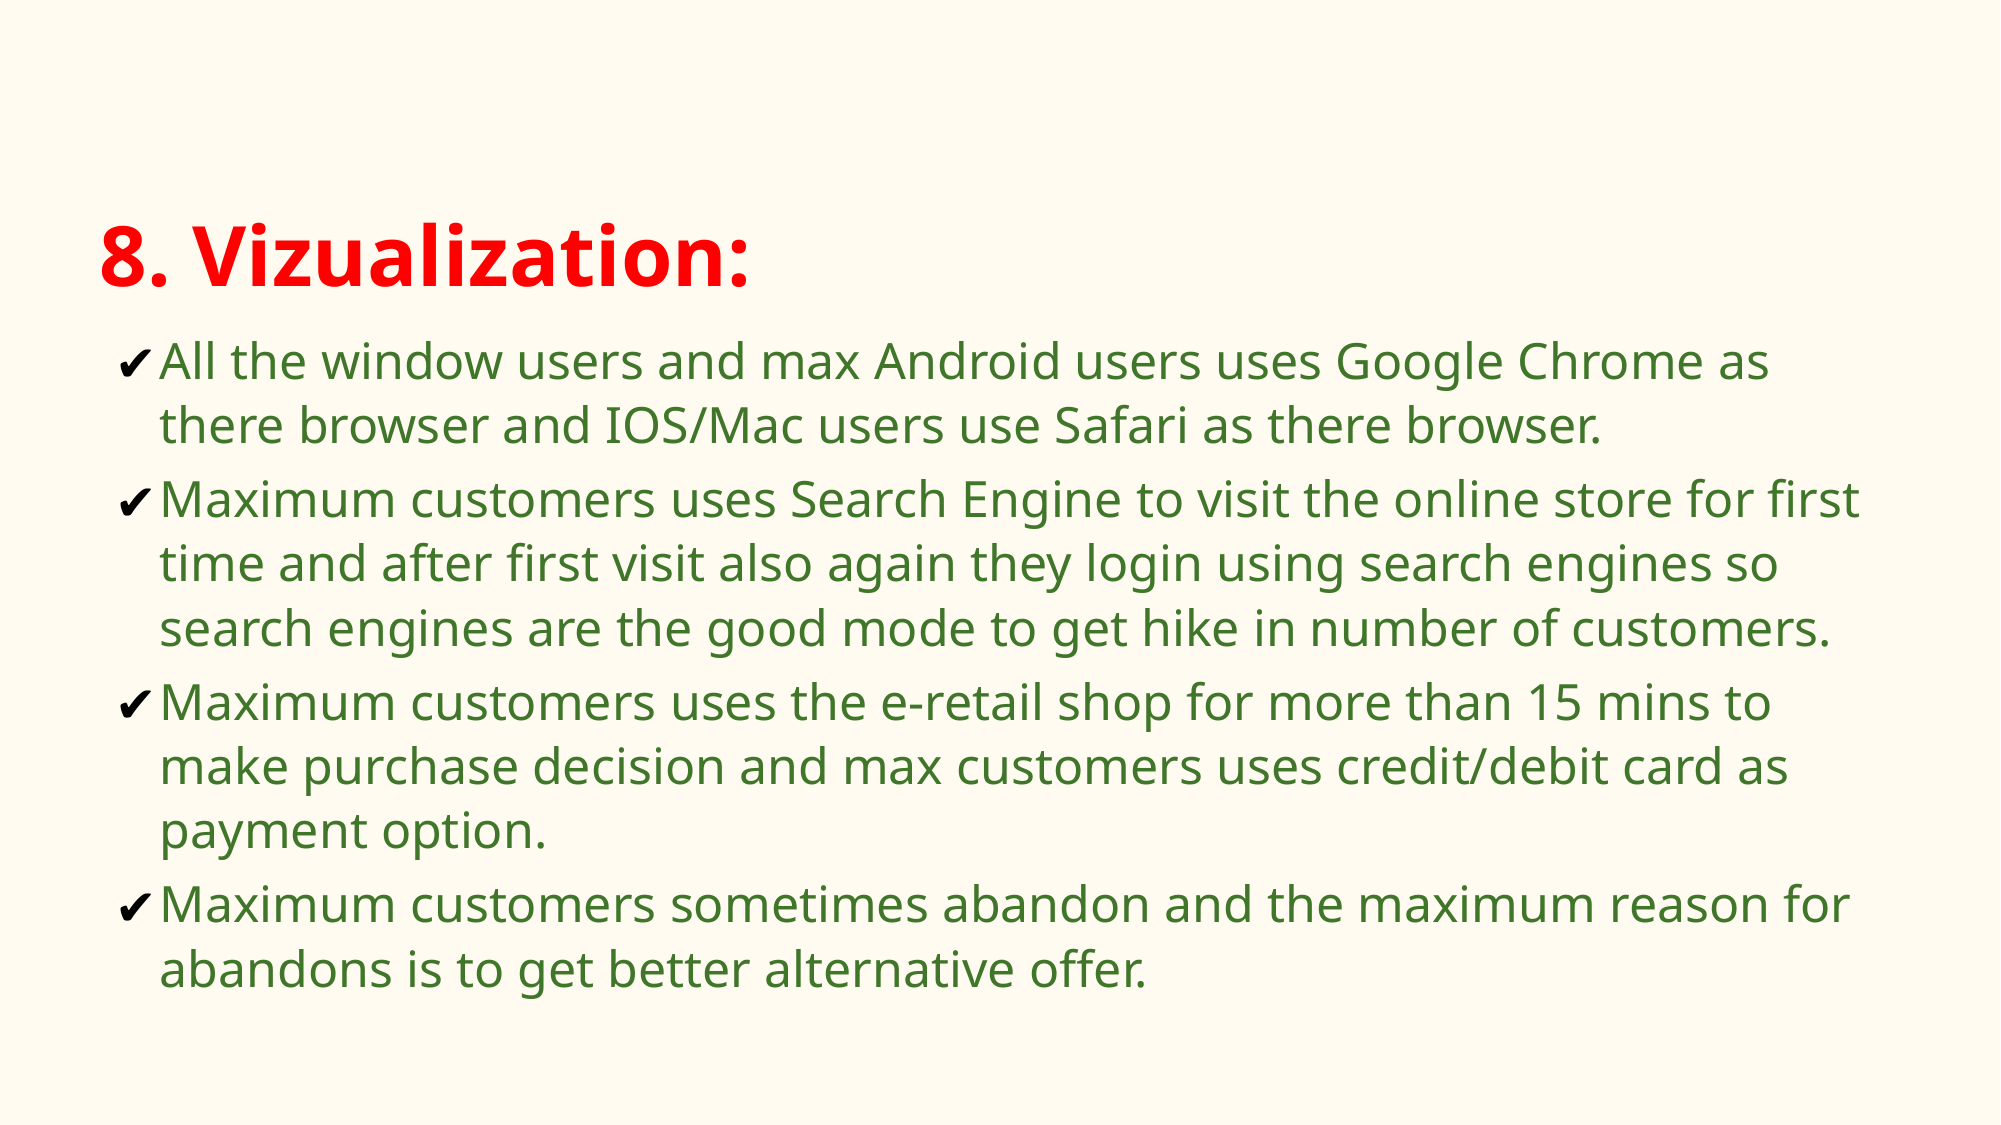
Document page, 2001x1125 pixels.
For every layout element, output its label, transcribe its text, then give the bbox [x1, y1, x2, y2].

list All the window users and max Android users uses Google Chrome as there browser and IOS/Mac users use Safari as there browser. Maximum customers uses Search Engine to visit the online store for first time and after first visit also again they login using search engines so search engines are the good mode to get hike in number of customers. Maximum customers uses the e-retail shop for more than 15 mins to make purchase decision and max customers uses credit/debit card as payment option. Maximum customers sometimes abandon and the maximum reason for abandons is to get better alternative offer. [99, 317, 1900, 1038]
title 8. Vizualization: [99, 115, 1900, 303]
